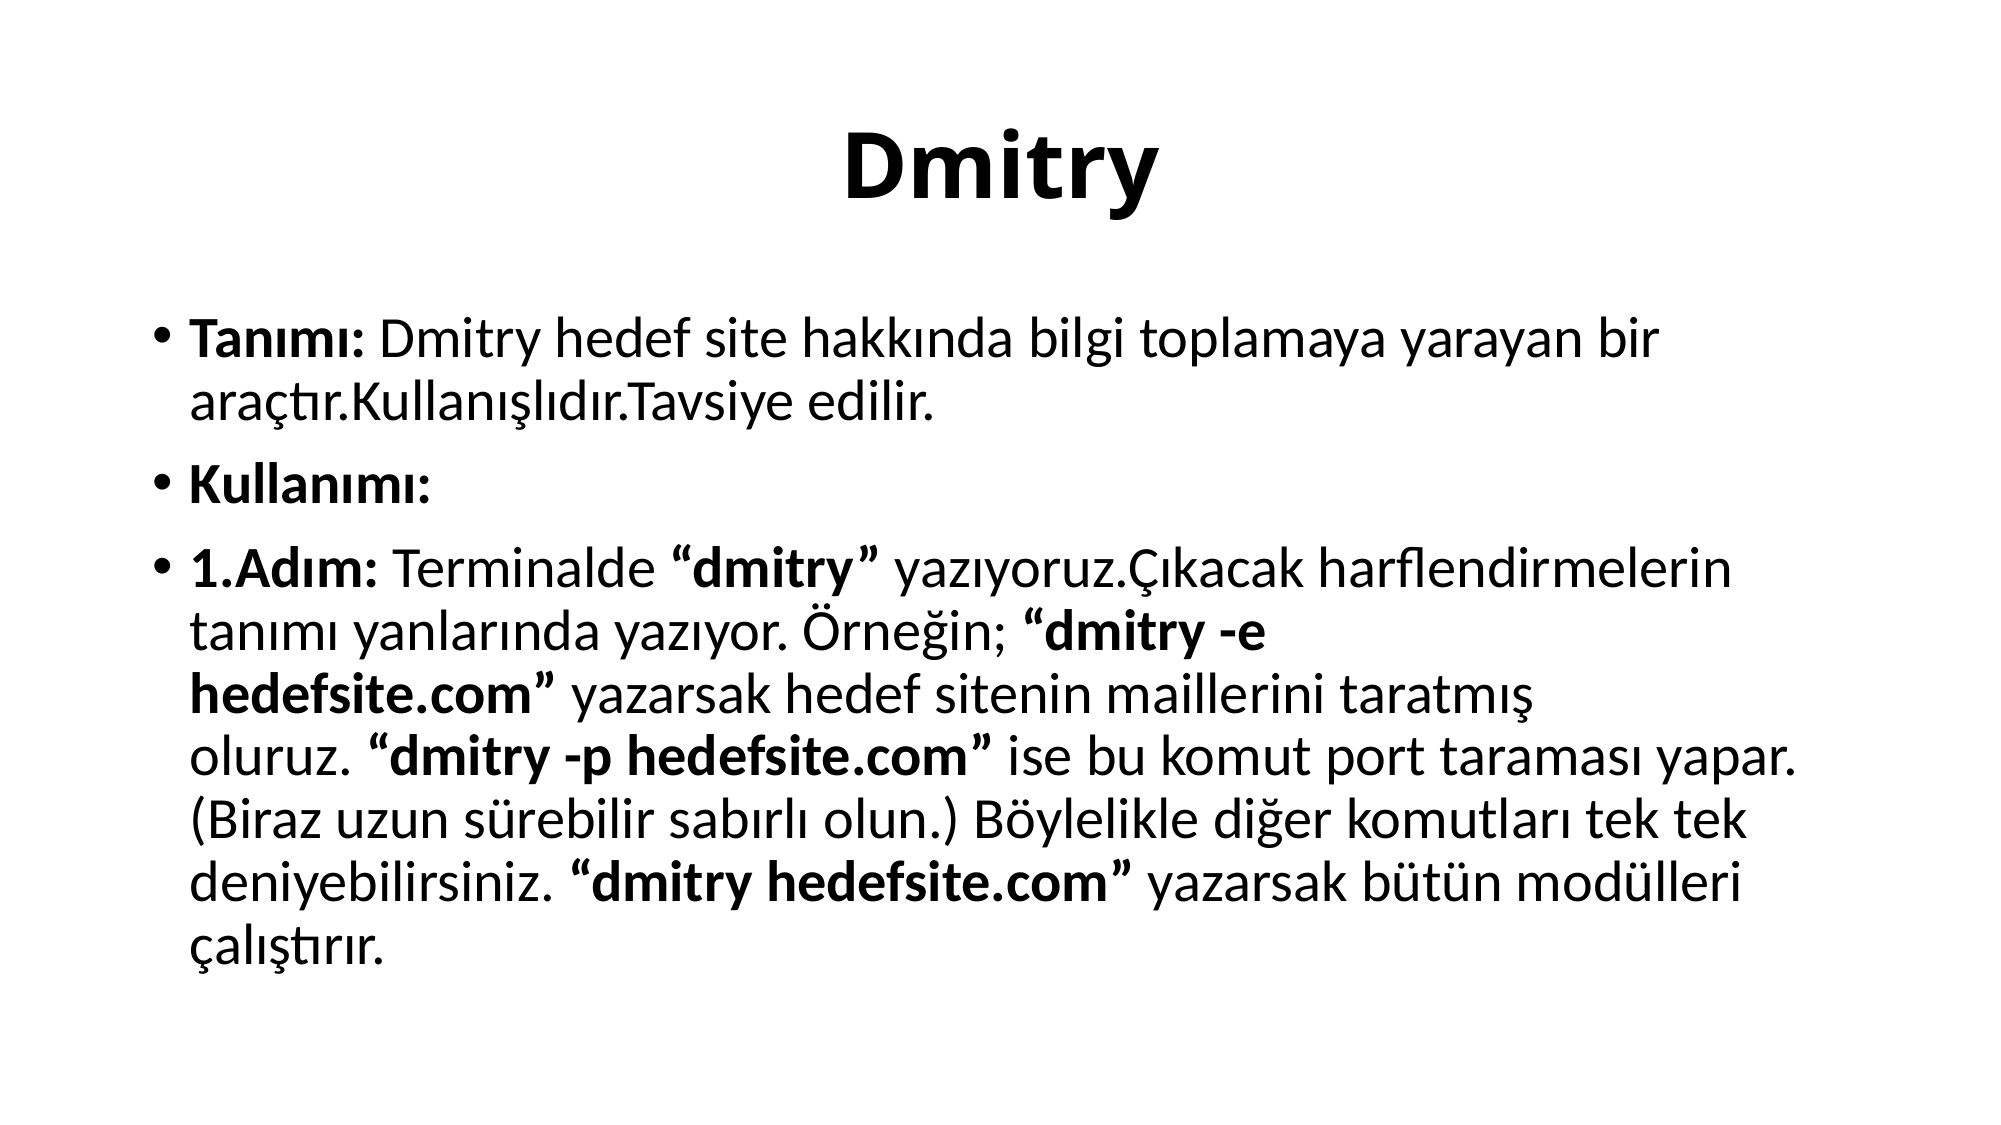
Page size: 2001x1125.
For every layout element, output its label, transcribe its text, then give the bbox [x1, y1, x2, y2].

list Tanımı: Dmitry hedef site hakkında bilgi toplamaya yarayan bir araçtır.Kullanışlıdır.Tavsiye edilir. Kullanımı: 1.Adım: Terminalde “dmitry” yazıyoruz.Çıkacak harflendirmelerin tanımı yanlarında yazıyor. Örneğin; “dmitry -e hedefsite.com” yazarsak hedef sitenin maillerini taratmış oluruz. “dmitry -p hedefsite.com” ise bu komut port taraması yapar.(Biraz uzun sürebilir sabırlı olun.) Böylelikle diğer komutları tek tek deniyebilirsiniz. “dmitry hedefsite.com” yazarsak bütün modülleri çalıştırır. [137, 299, 1863, 1014]
title Dmitry [137, 59, 1863, 278]
